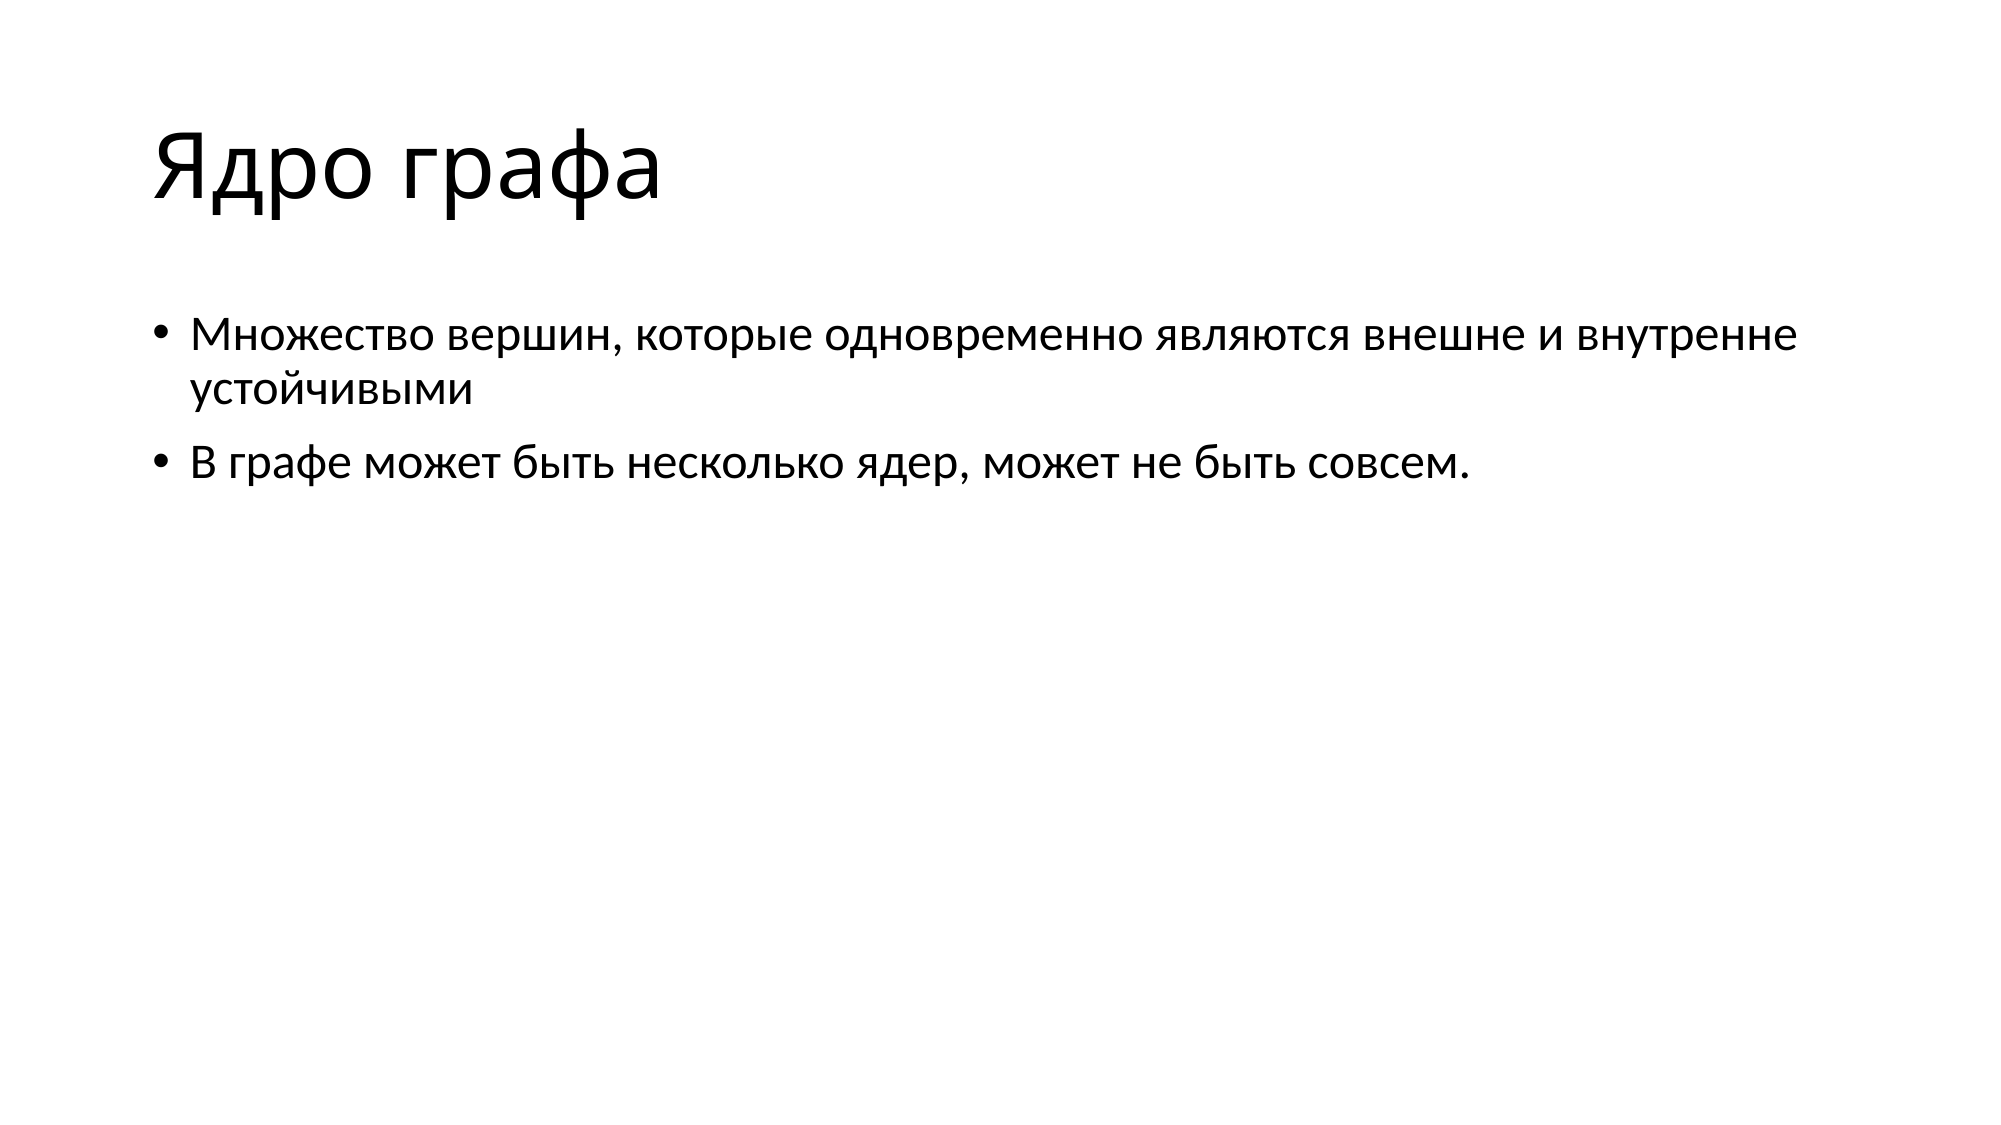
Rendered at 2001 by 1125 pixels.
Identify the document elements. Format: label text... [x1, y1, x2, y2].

title Ядро графа [137, 59, 1863, 278]
list Множество вершин, которые одновременно являются внешне и внутренне устойчивыми В графе может быть несколько ядер, может не быть совсем. [137, 299, 1863, 1014]
